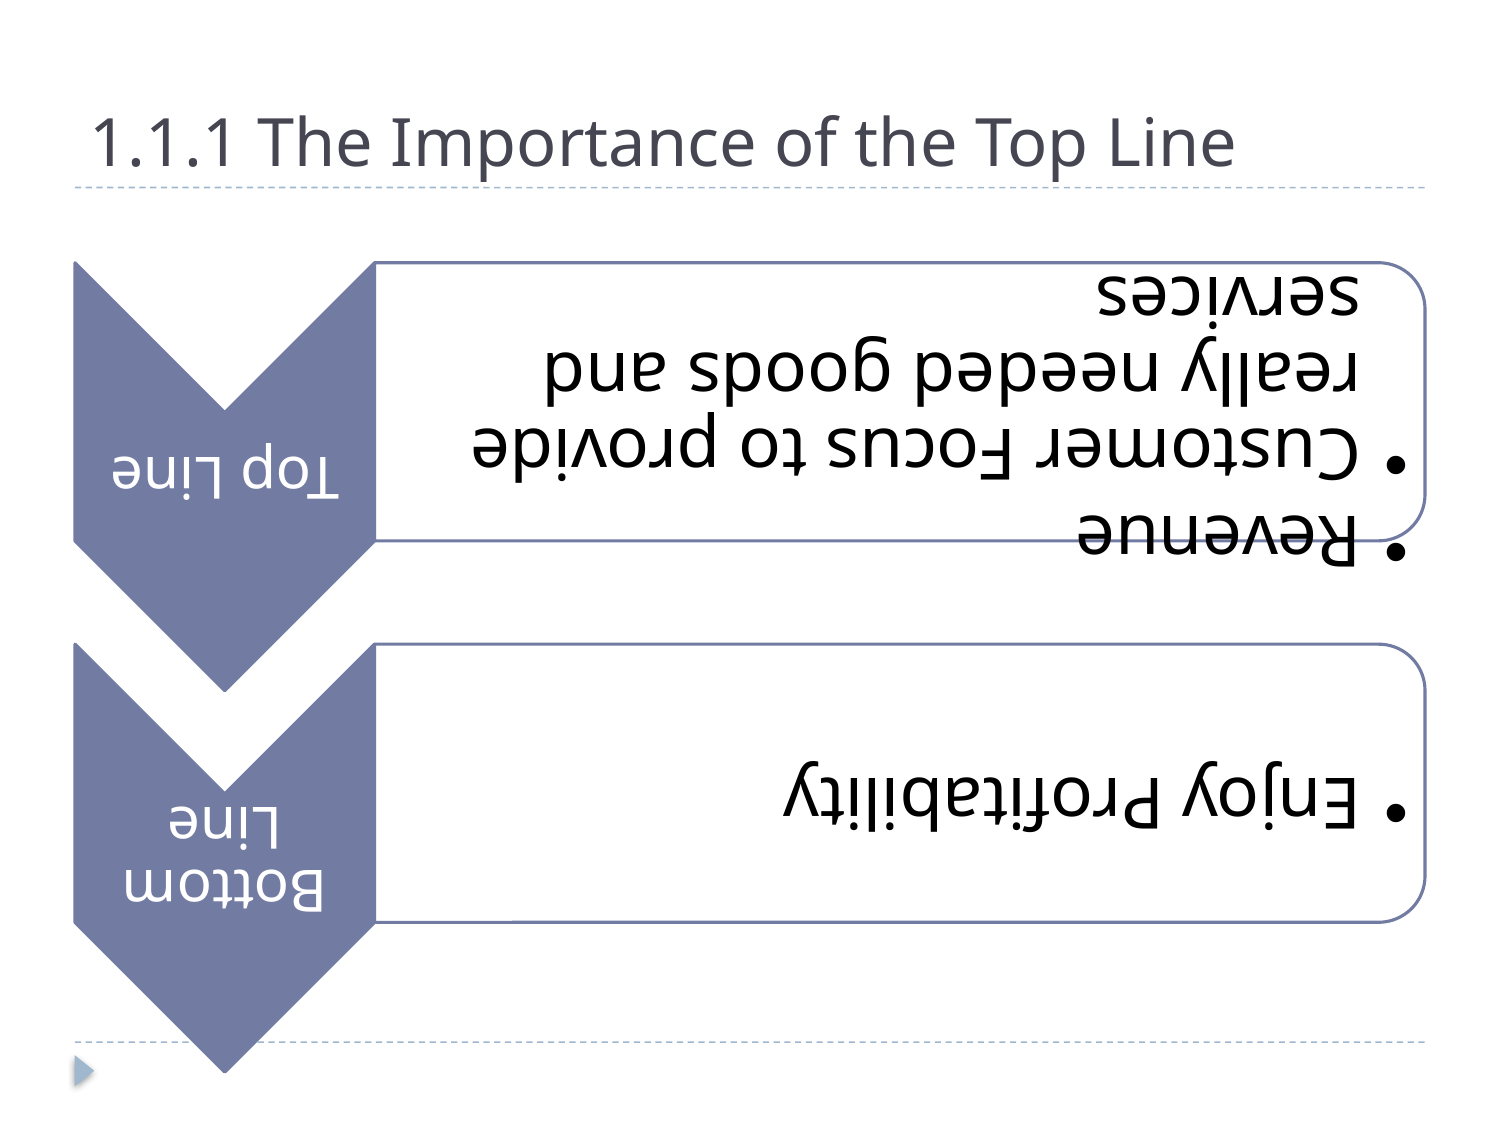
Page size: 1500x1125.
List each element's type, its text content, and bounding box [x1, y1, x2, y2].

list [74, 262, 1426, 1073]
title 1.1.1 The Importance of the Top Line [75, 24, 1425, 188]
